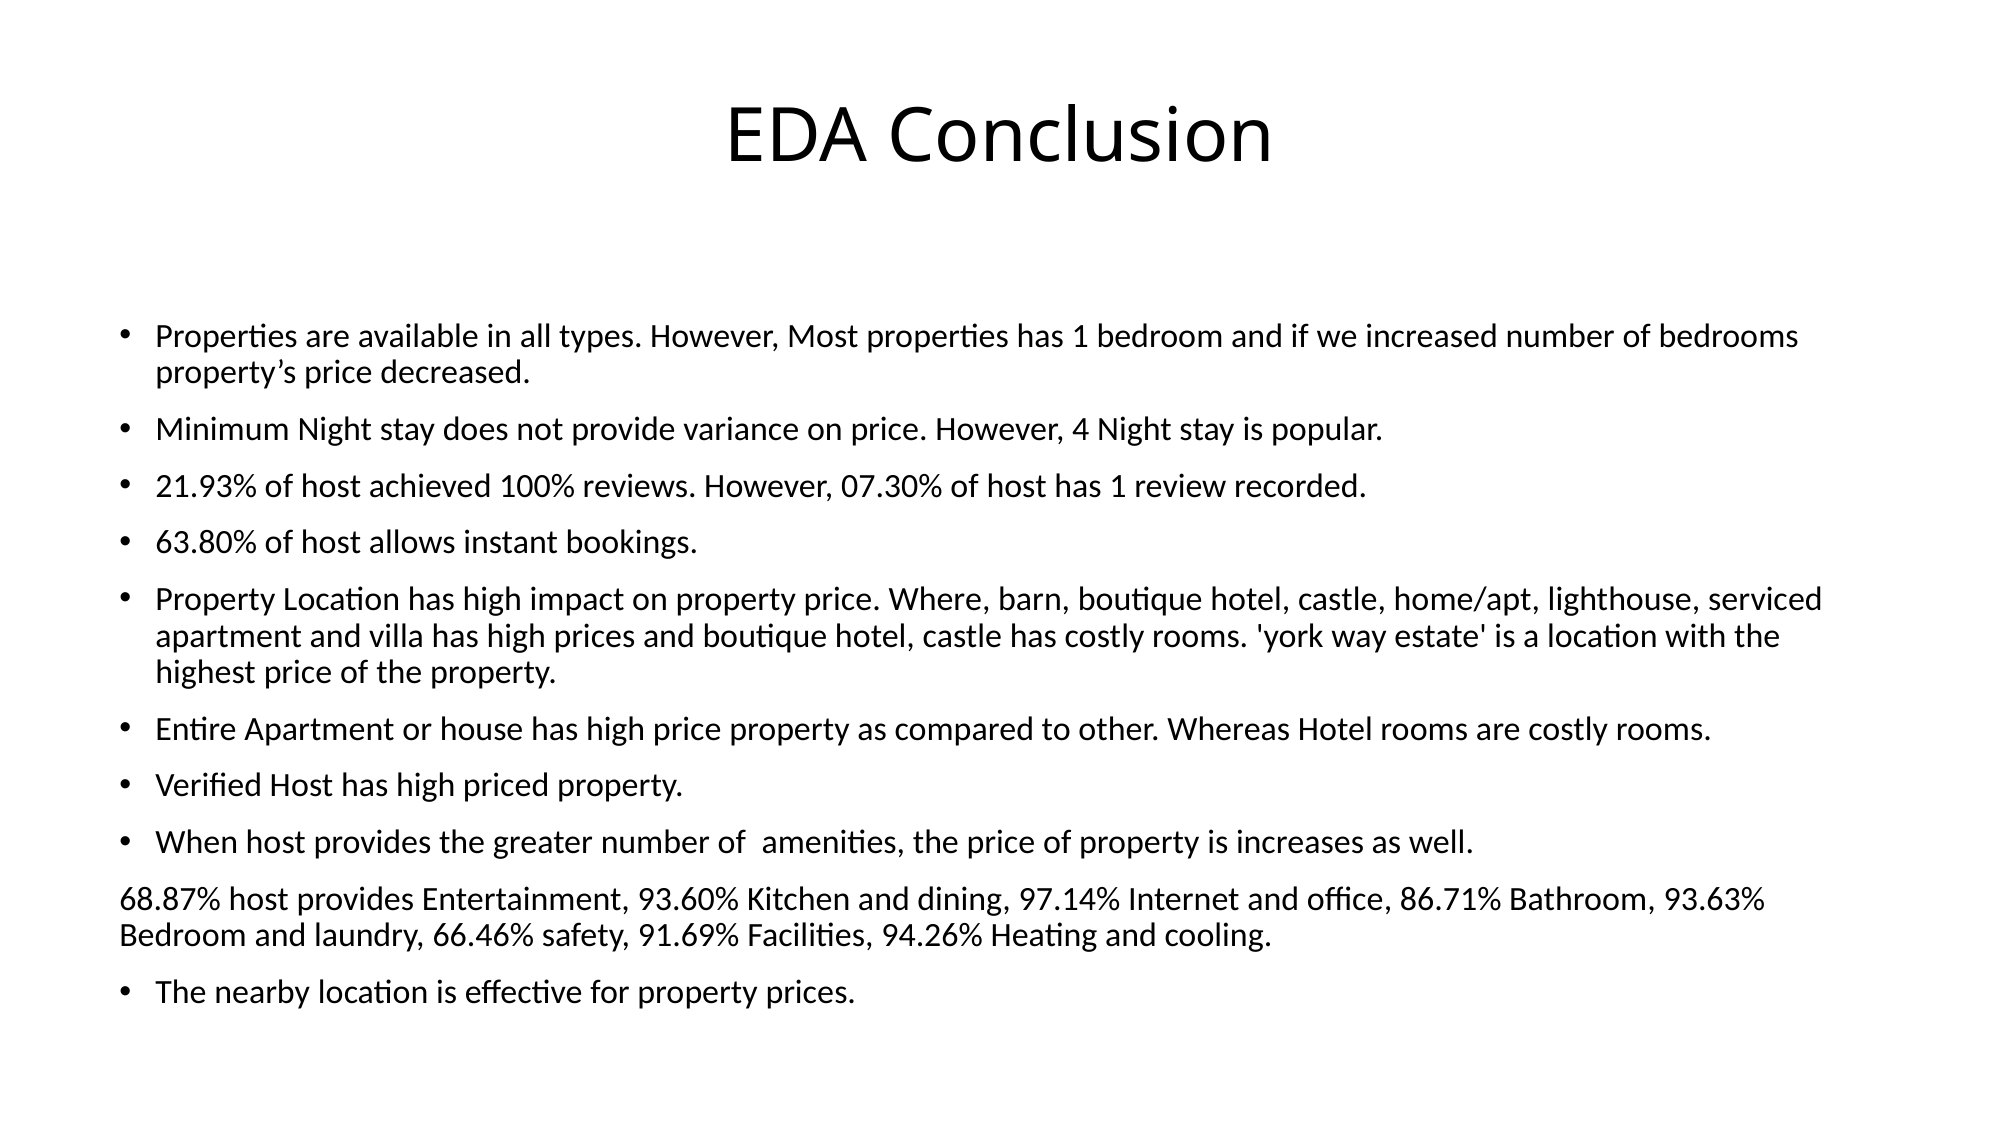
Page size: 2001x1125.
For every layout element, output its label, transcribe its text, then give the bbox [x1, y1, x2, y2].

title EDA Conclusion [105, 44, 1895, 231]
list Properties are available in all types. However, Most properties has 1 bedroom and if we increased number of bedrooms property’s price decreased. Minimum Night stay does not provide variance on price. However, 4 Night stay is popular. 21.93% of host achieved 100% reviews. However, 07.30% of host has 1 review recorded. 63.80% of host allows instant bookings. Property Location has high impact on property price. Where, barn, boutique hotel, castle, home/apt, lighthouse, serviced apartment and villa has high prices and boutique hotel, castle has costly rooms. 'york way estate' is a location with the highest price of the property. Entire Apartment or house has high price property as compared to other. Whereas Hotel rooms are costly rooms. Verified Host has high priced property. When host provides the greater number of amenities, the price of property is increases as well. 68.87% host provides Entertainment, 93.60% Kitchen and dining, 97.14% Internet and office, 86.71% Bathroom, 93.63% Bedroom and laundry, 66.46% safety, 91.69% Facilities, 94.26% Heating and cooling. The nearby location is effective for property prices. [104, 310, 1895, 1026]
